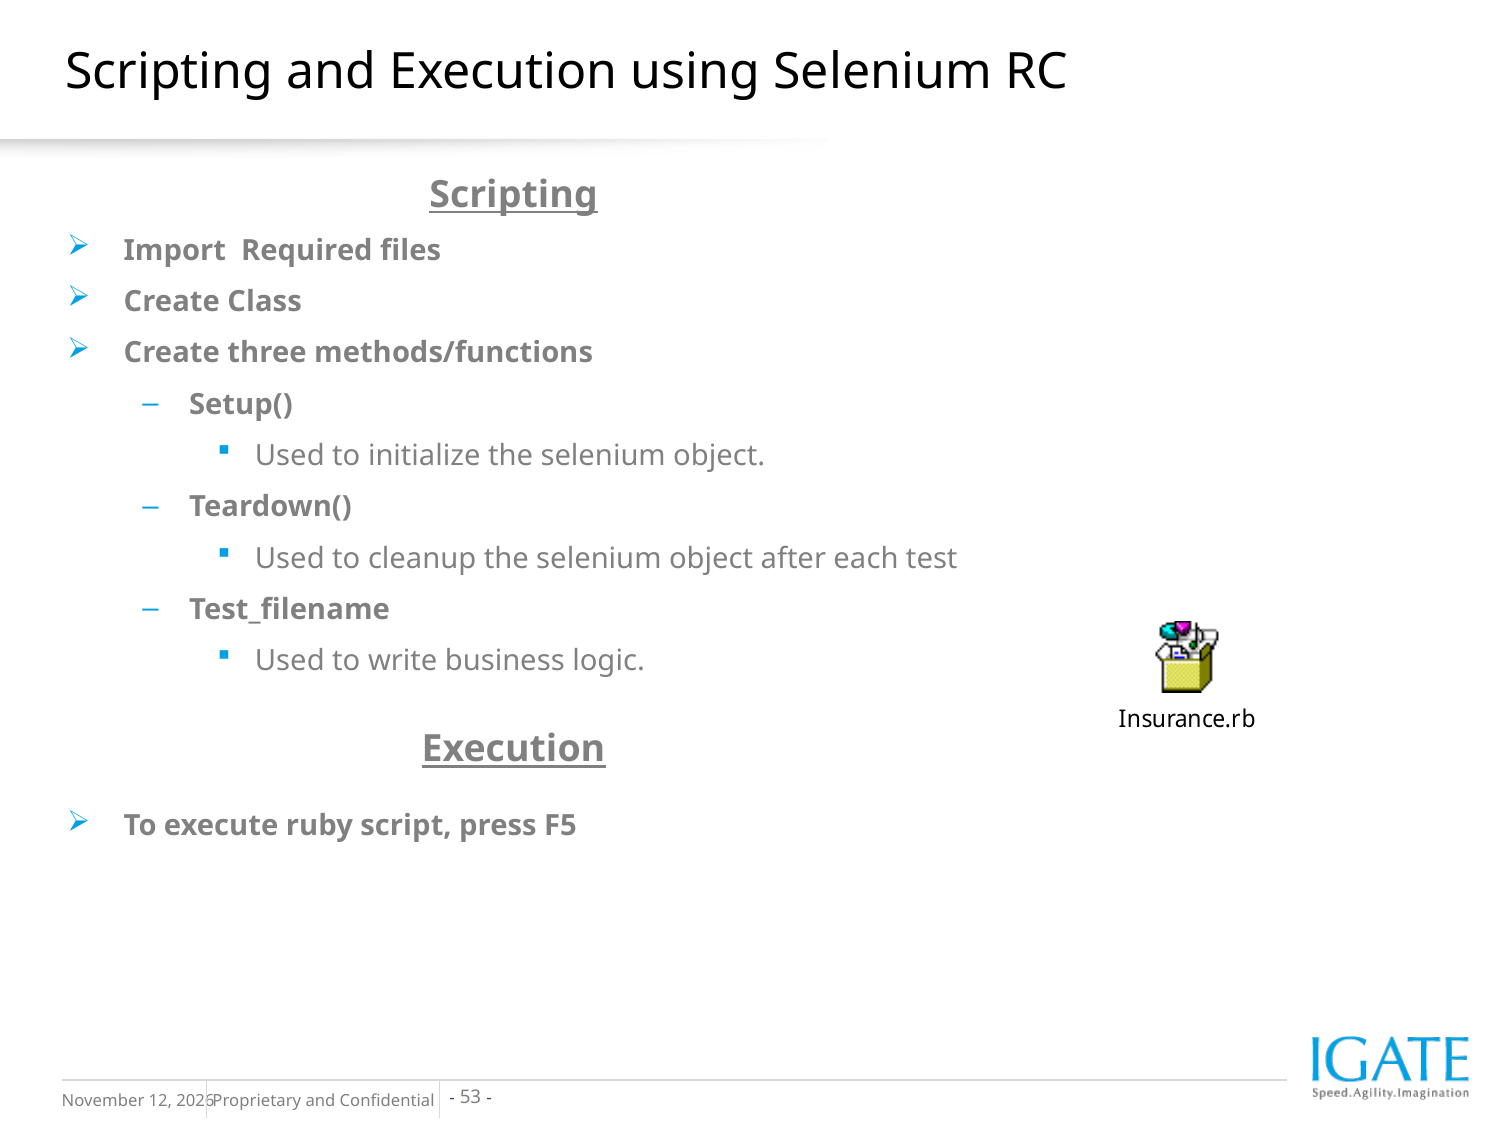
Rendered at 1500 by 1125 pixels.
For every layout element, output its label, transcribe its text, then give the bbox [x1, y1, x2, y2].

picture [1304, 1028, 1475, 1105]
picture [0, 112, 919, 174]
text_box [1087, 620, 1288, 788]
title Scripting and Execution using Selenium RC [50, 3, 1400, 134]
list Scripting Import Required files Create Class Create three methods/functions Setup() Used to initialize the selenium object. Teardown() Used to cleanup the selenium object after each test Test_filename Used to write business logic. Execution To execute ruby script, press F5 [52, 162, 975, 975]
